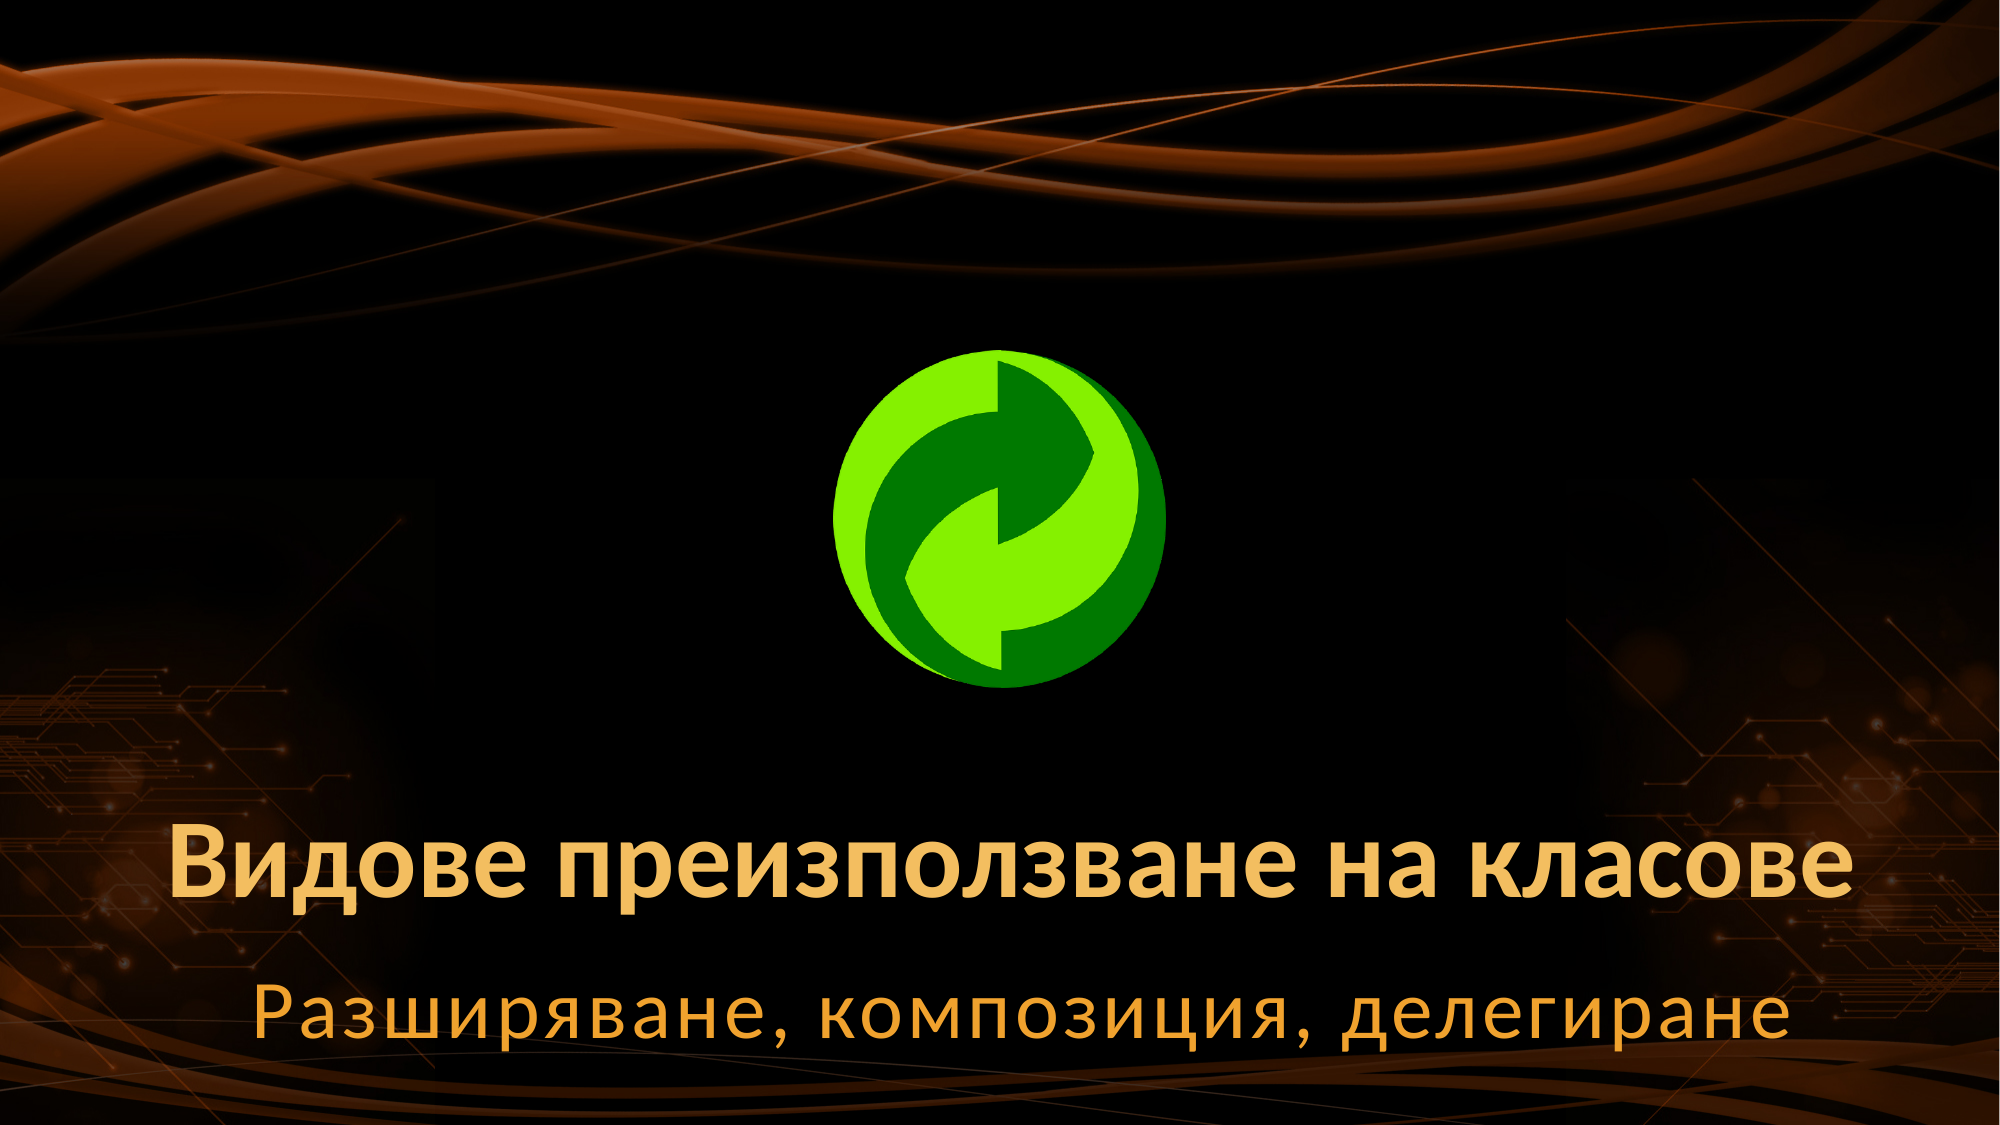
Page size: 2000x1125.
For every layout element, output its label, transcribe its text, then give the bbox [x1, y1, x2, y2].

list Разширяване, композиция, делегиране [220, 944, 1825, 1125]
picture [0, 0, 2000, 1125]
title Видове преизползване на класове [149, 686, 1875, 926]
